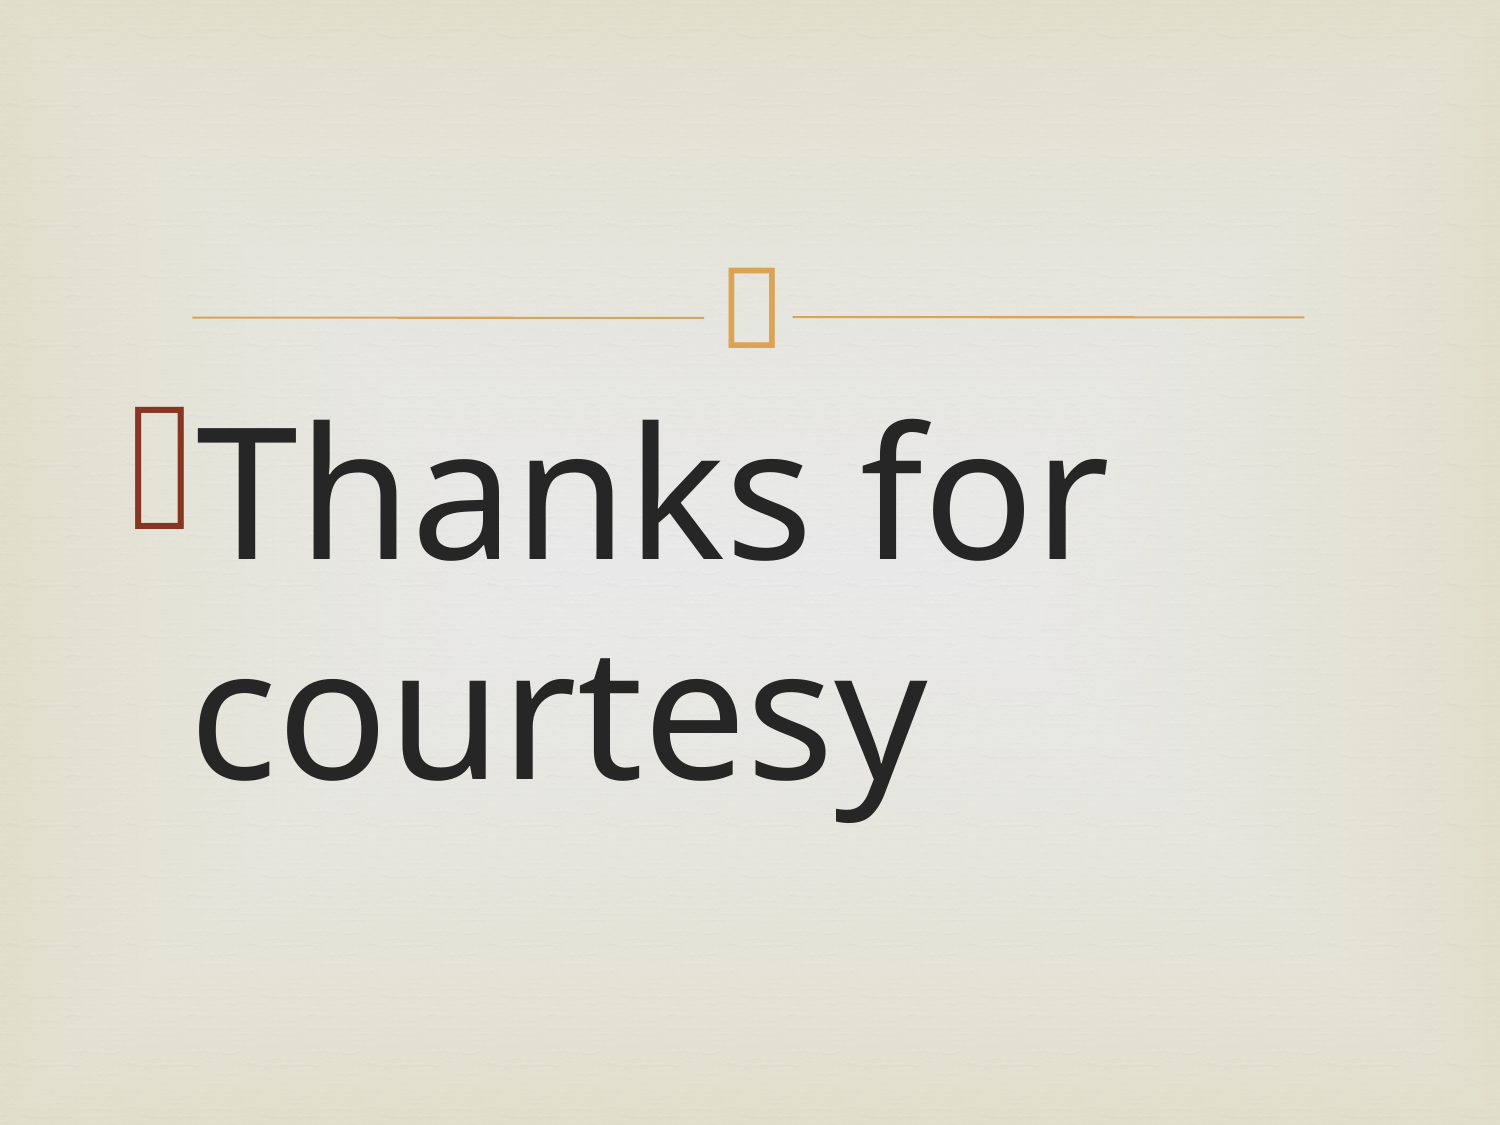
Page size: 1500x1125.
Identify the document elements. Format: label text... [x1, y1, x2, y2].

list Thanks for courtesy [114, 368, 1386, 1005]
